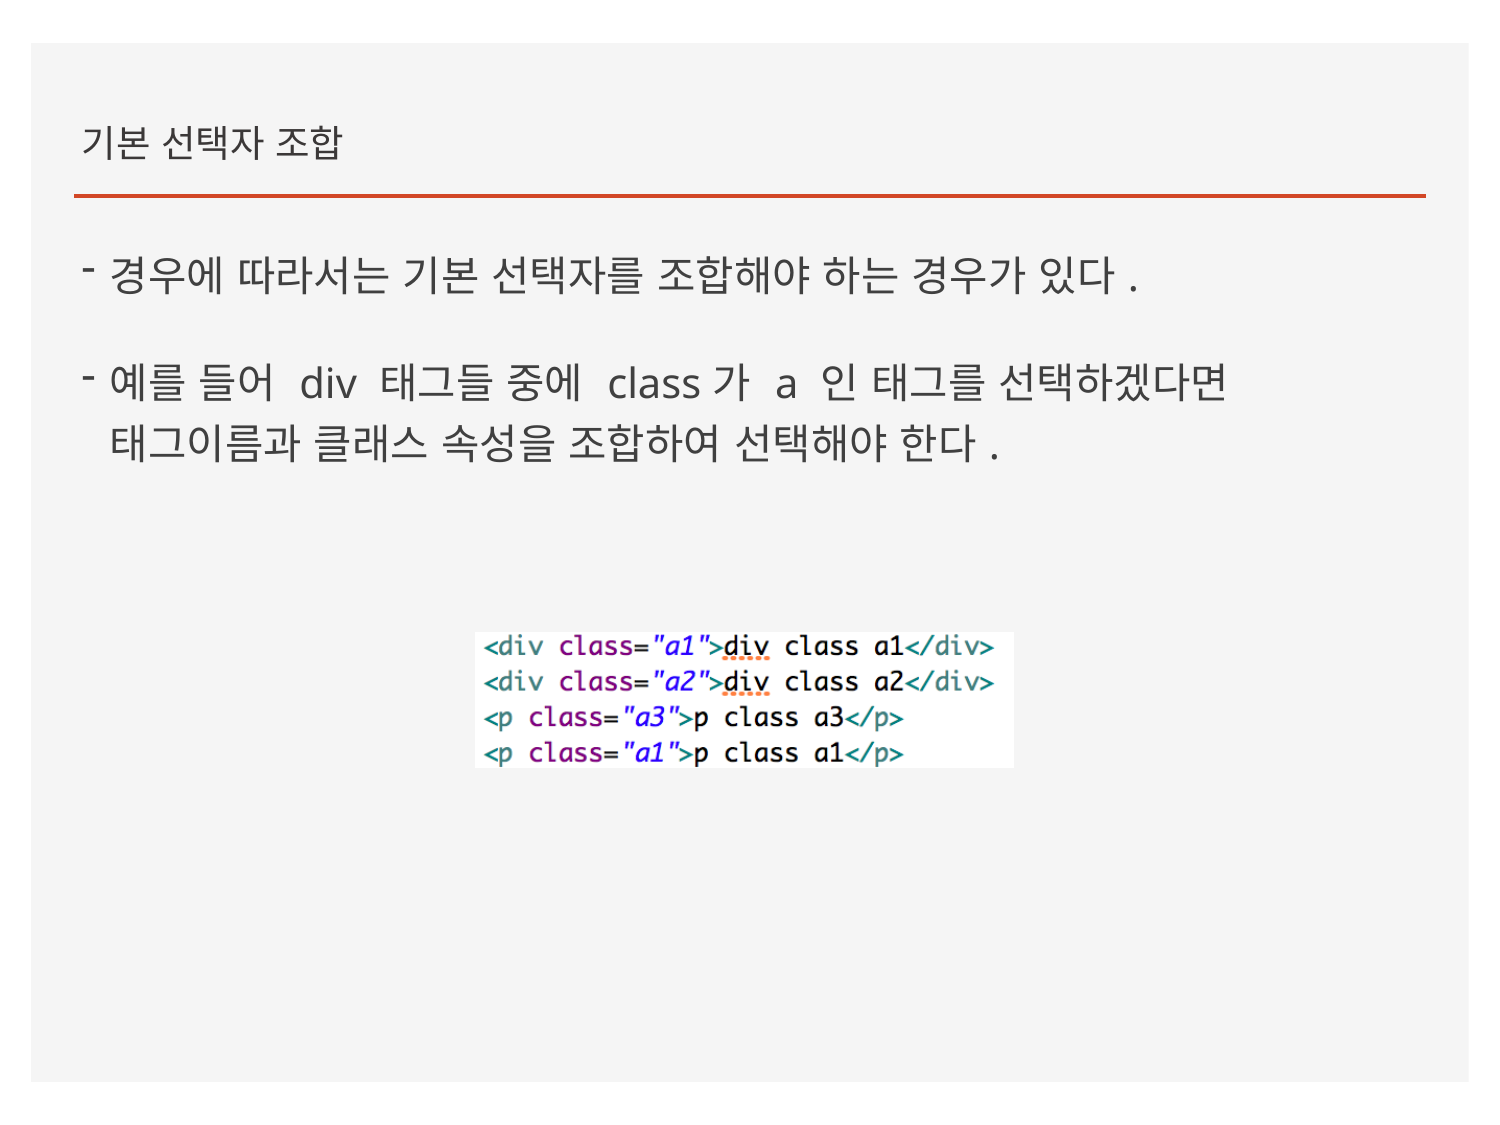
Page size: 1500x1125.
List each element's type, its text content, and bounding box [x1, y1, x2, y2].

picture [475, 632, 1014, 768]
list 경우에 따라서는 기본 선택자를 조합해야 하는 경우가 있다. 예를 들어 div 태그들 중에 class가 a 인 태그를 선택하겠다면 태그이름과 클래스 속성을 조합하여 선택해야 한다. [66, 235, 1423, 973]
list 기본 선택자 조합 [66, 95, 820, 175]
